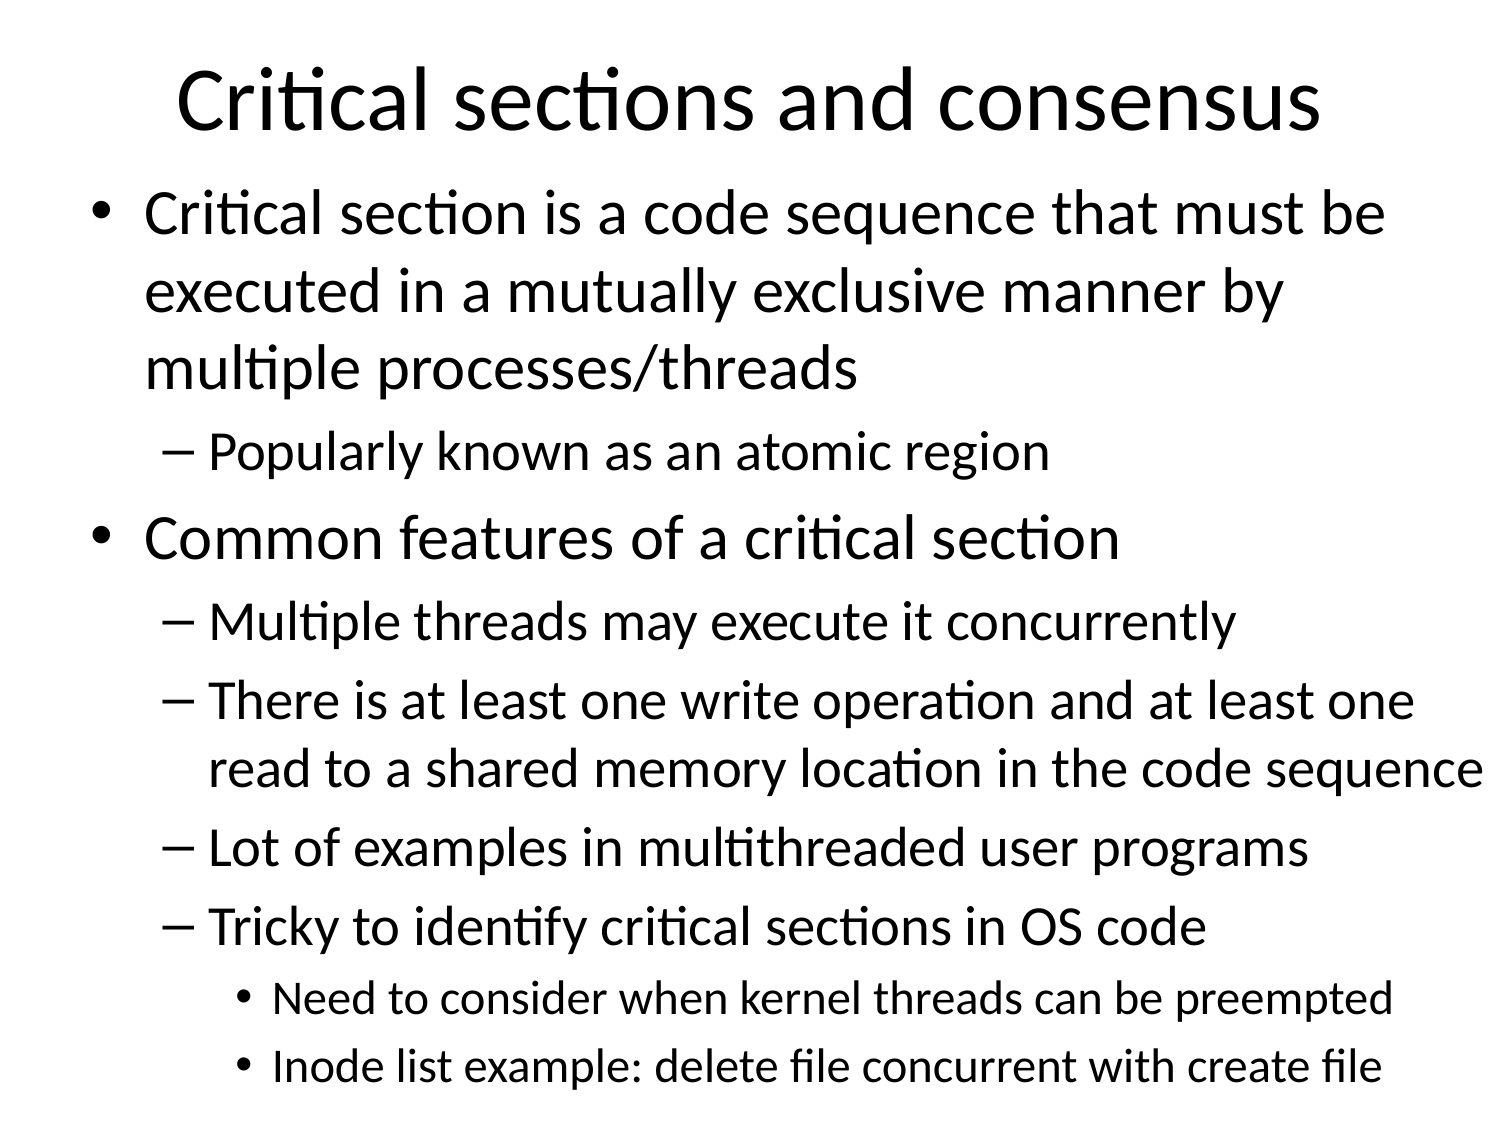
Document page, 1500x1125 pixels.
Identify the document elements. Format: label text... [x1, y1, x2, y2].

list Critical section is a code sequence that must be executed in a mutually exclusive manner by multiple processes/threads Popularly known as an atomic region Common features of a critical section Multiple threads may execute it concurrently There is at least one write operation and at least one read to a shared memory location in the code sequence Lot of examples in multithreaded user programs Tricky to identify critical sections in OS code Need to consider when kernel threads can be preempted Inode list example: delete file concurrent with create file [75, 162, 1500, 1125]
title Critical sections and consensus [75, 0, 1425, 162]
